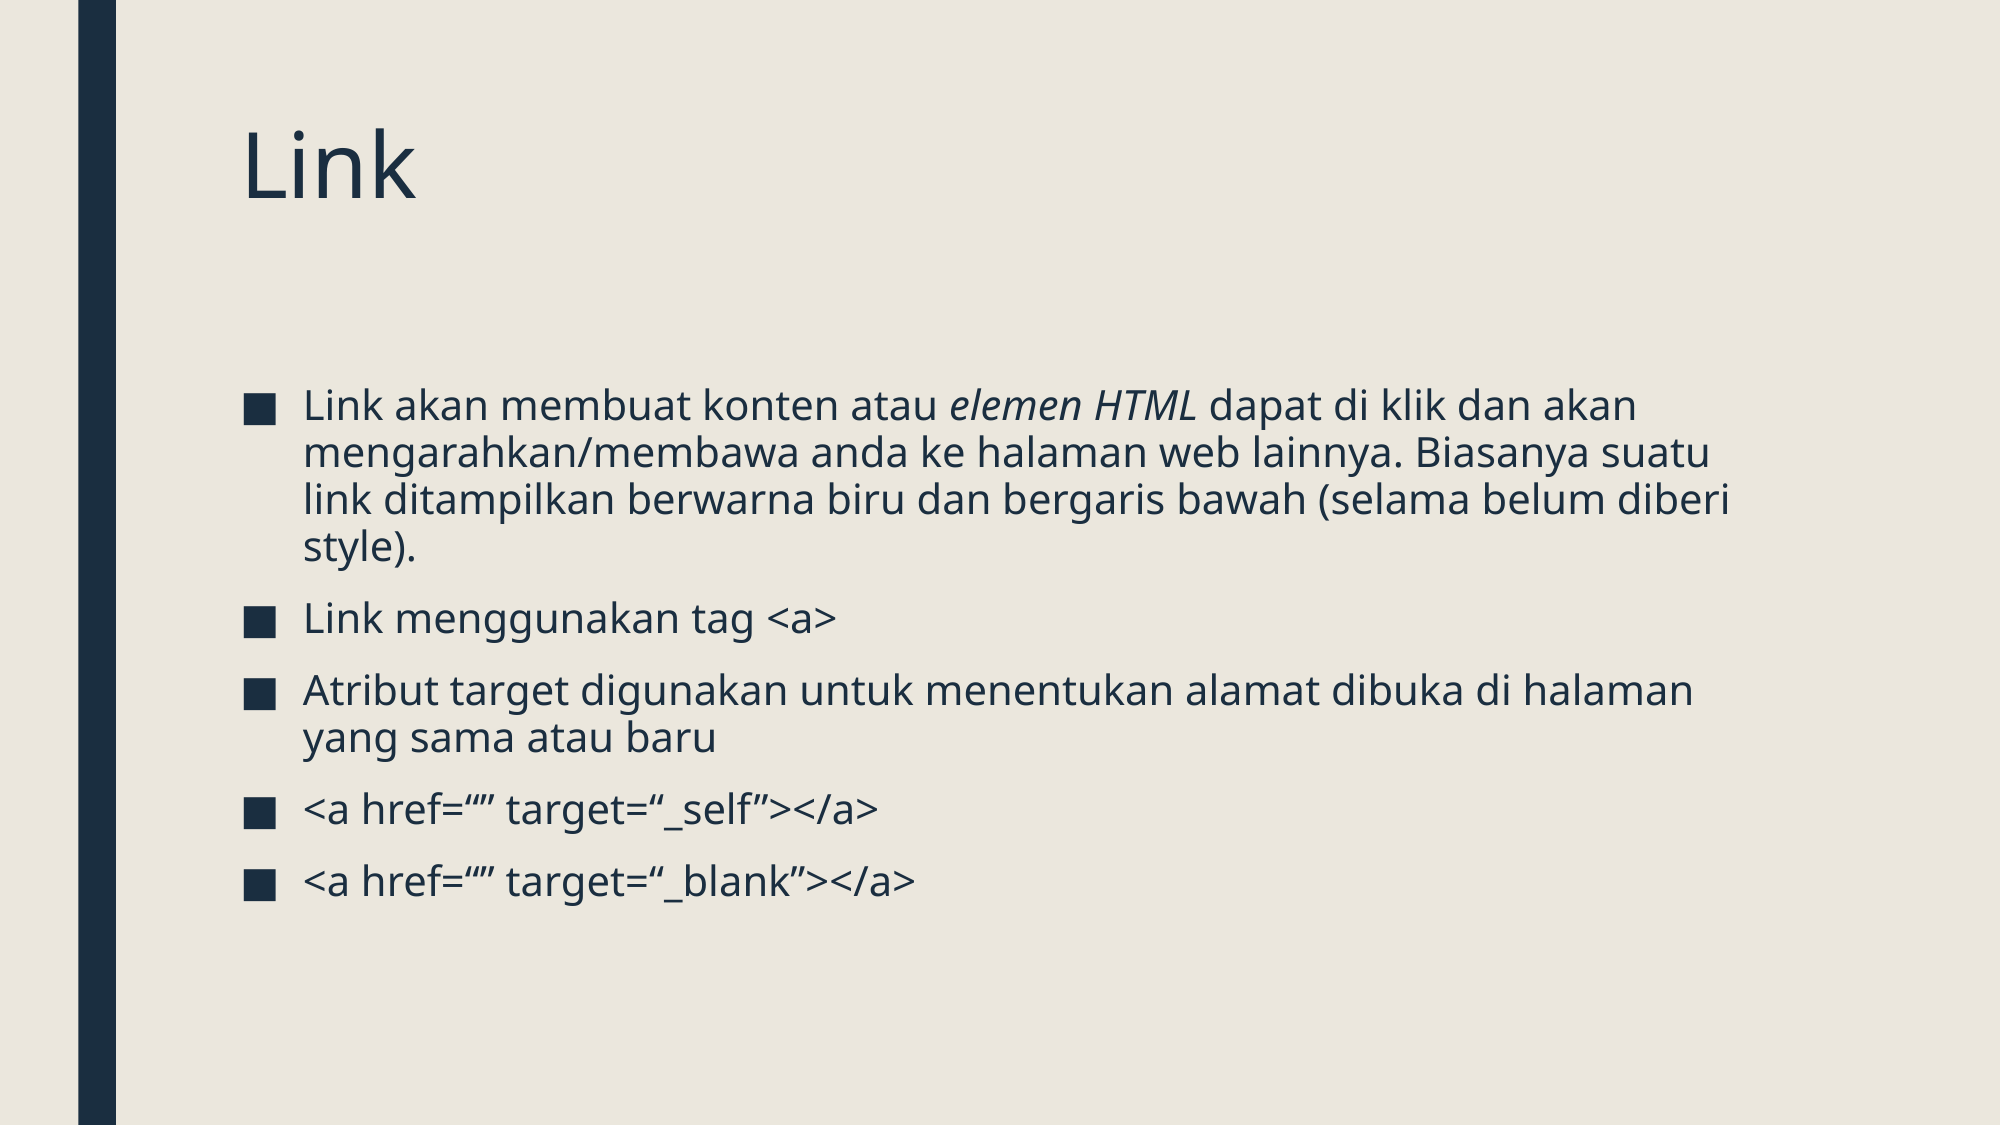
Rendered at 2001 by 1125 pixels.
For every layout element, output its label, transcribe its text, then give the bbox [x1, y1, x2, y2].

title Link [225, 112, 1800, 357]
list Link akan membuat konten atau elemen HTML dapat di klik dan akan mengarahkan/membawa anda ke halaman web lainnya. Biasanya suatu link ditampilkan berwarna biru dan bergaris bawah (selama belum diberi style). Link menggunakan tag <a> Atribut target digunakan untuk menentukan alamat dibuka di halaman yang sama atau baru <a href=“” target=“_self”></a> <a href=“” target=“_blank”></a> [225, 375, 1800, 963]
